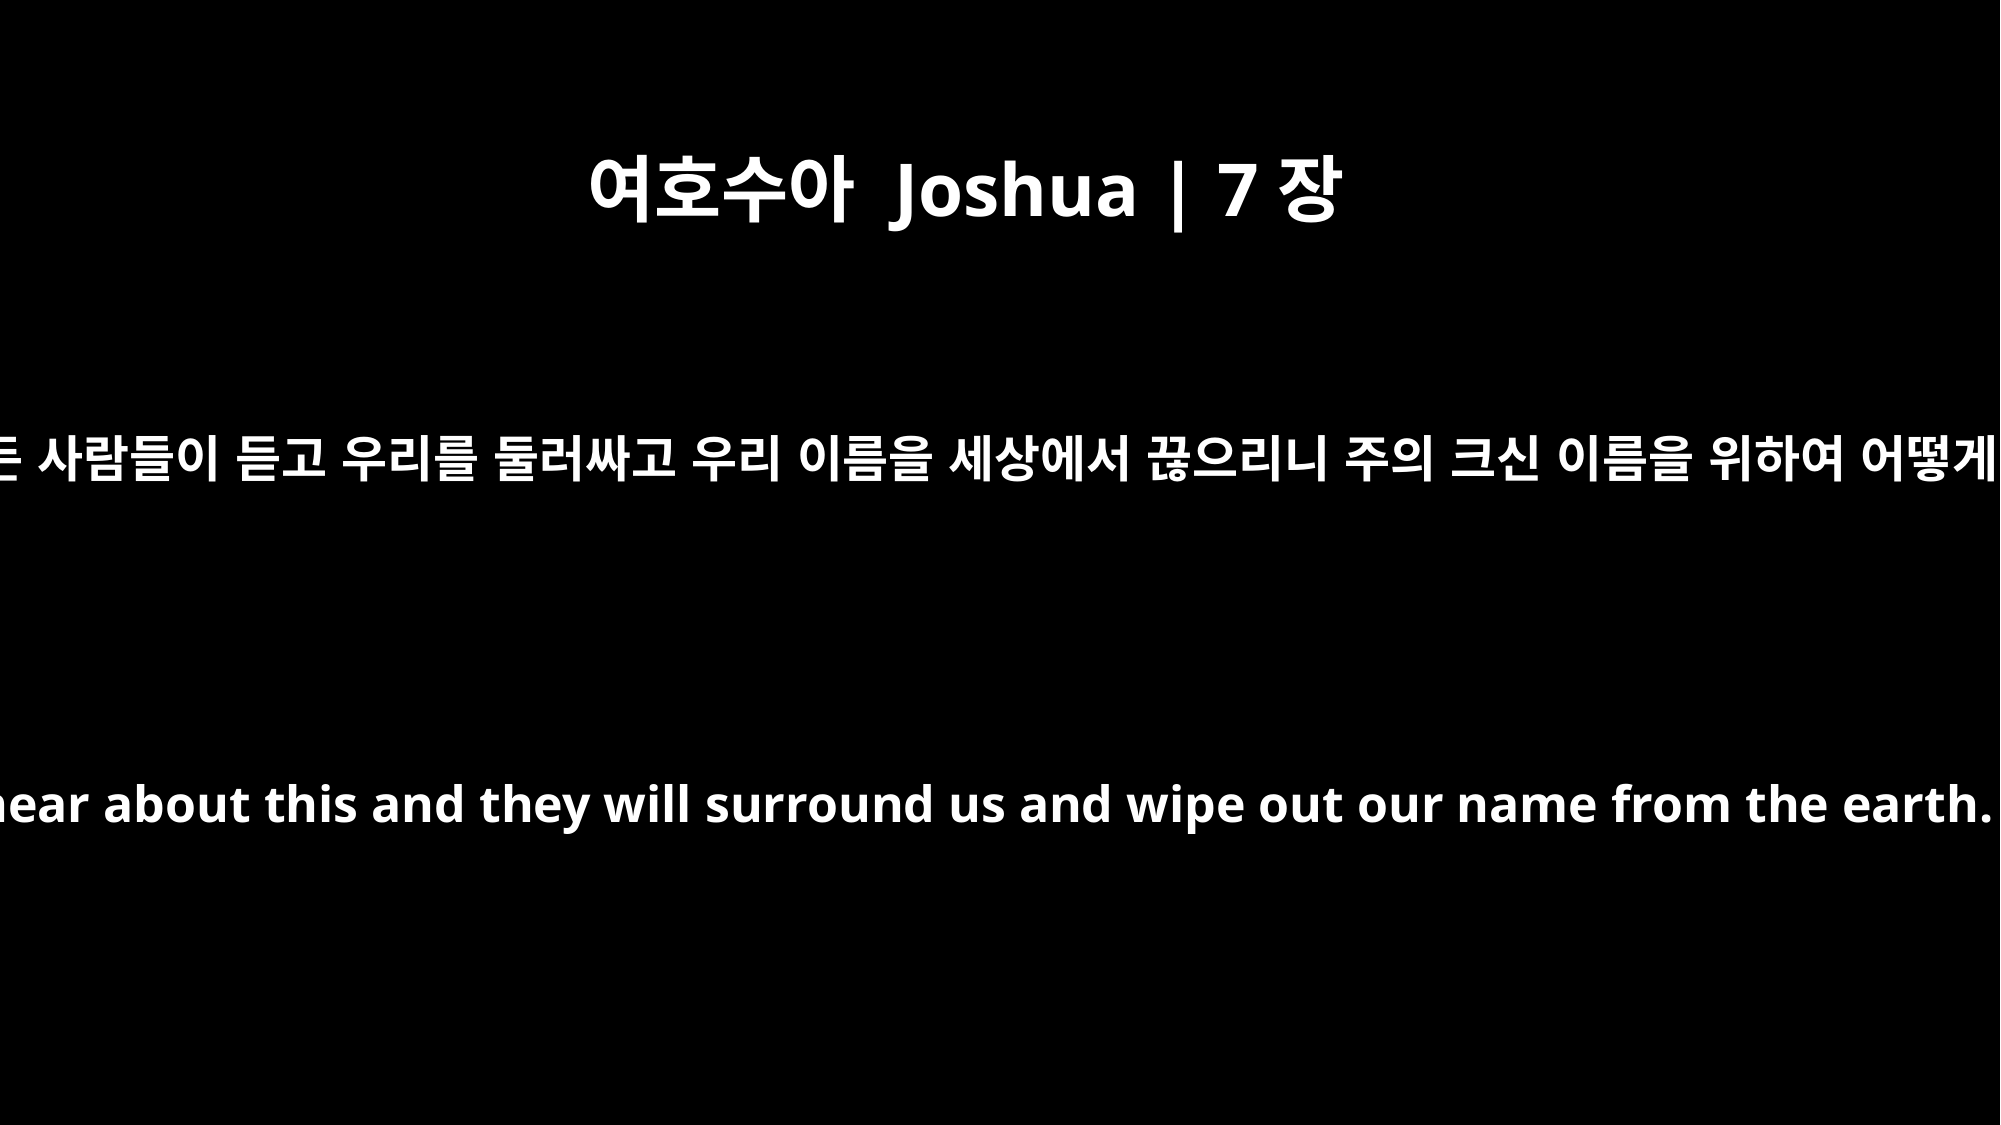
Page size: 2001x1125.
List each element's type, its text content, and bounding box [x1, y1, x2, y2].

text_box 여호수아 Joshua | 7장 [572, 136, 1360, 239]
text_box The Canaanites and the other people of the country will hear about this and they will surround us and wipe out our name from the earth. What then will you do for your own great name?" [0, 764, 2000, 840]
text_box 9 가나안 사람과 이 땅의 모든 사람들이 듣고 우리를 둘러싸고 우리 이름을 세상에서 끊으리니 주의 크신 이름을 위하여 어떻게 하시려 하나이까 하니 [0, 359, 2000, 495]
